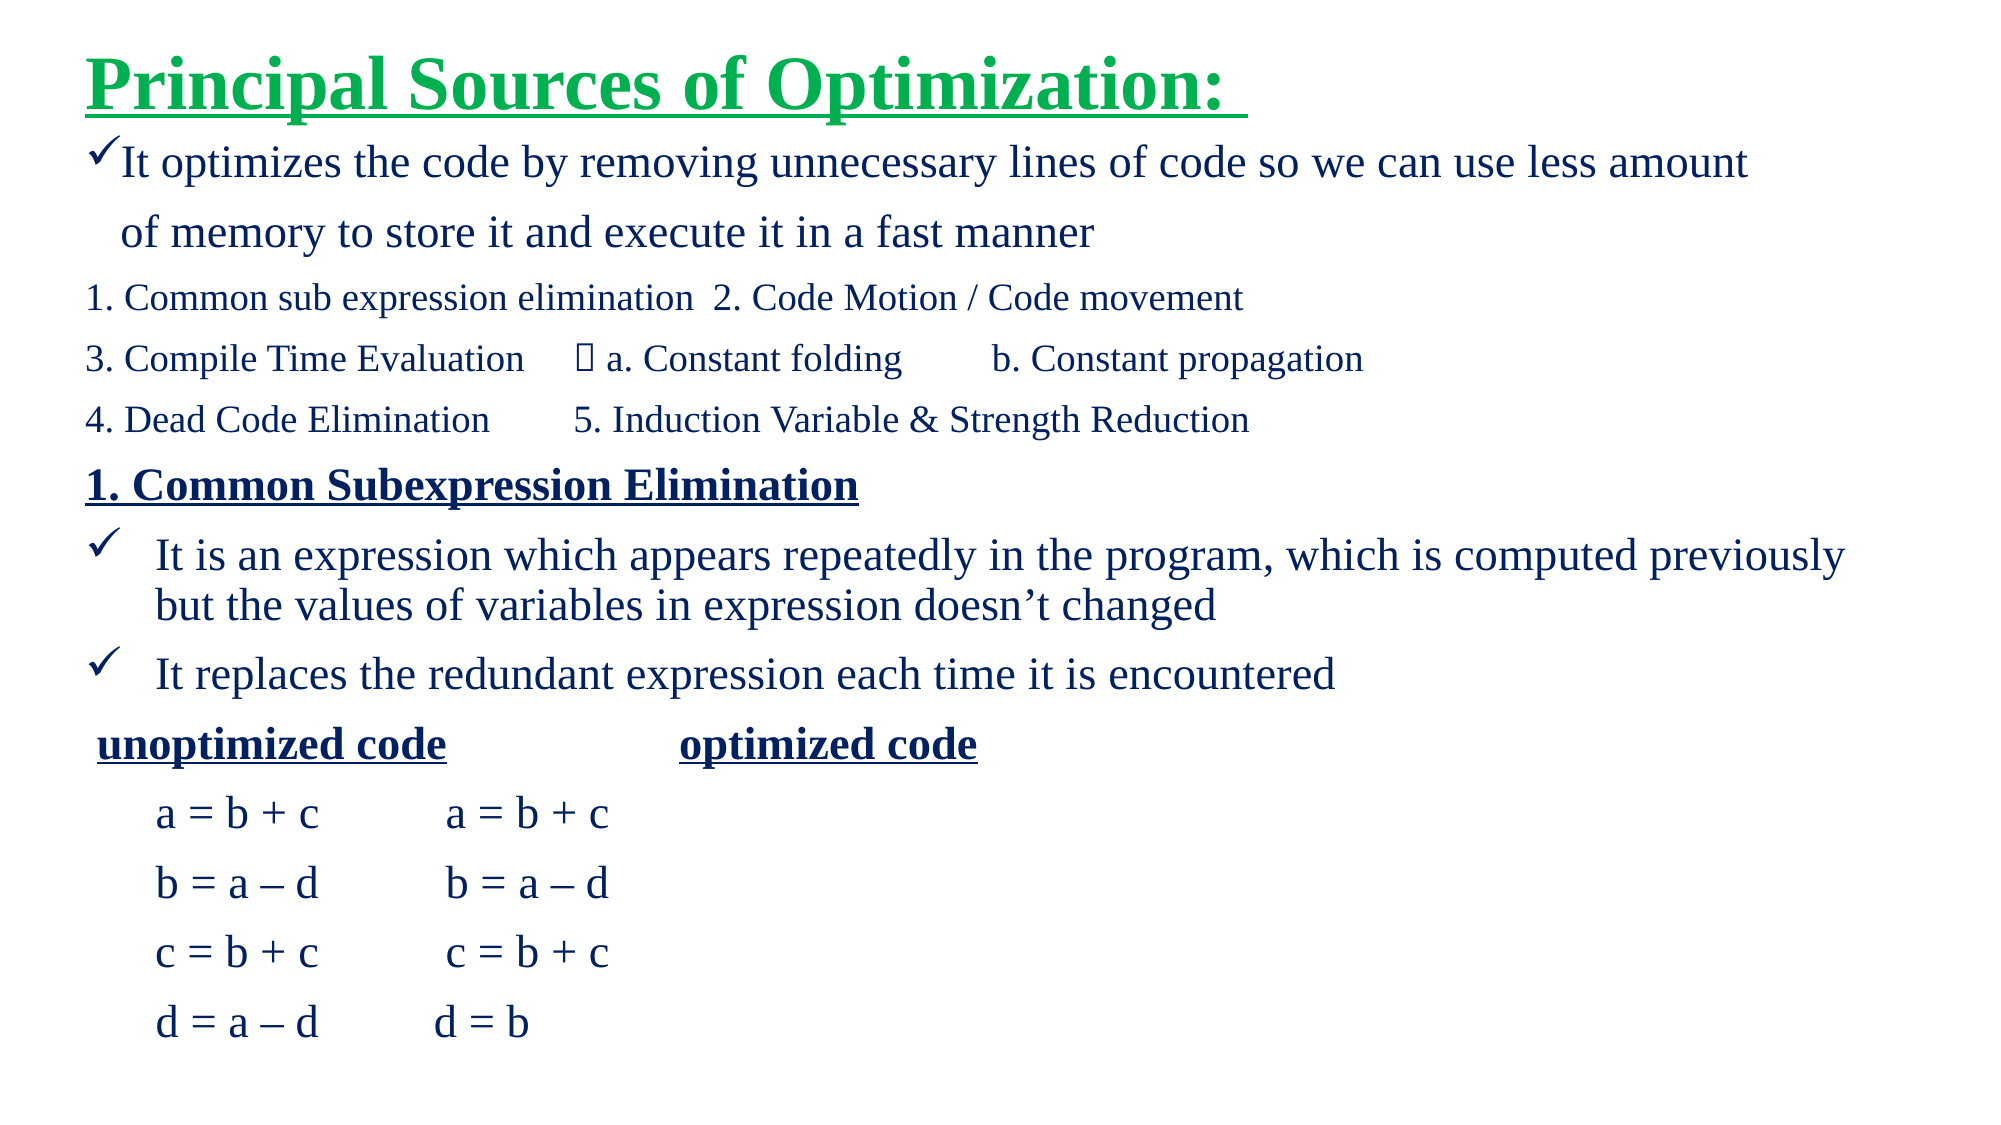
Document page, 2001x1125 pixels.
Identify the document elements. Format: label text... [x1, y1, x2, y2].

list It optimizes the code by removing unnecessary lines of code so we can use less amount of memory to store it and execute it in a fast manner 1. Common sub expression elimination 2. Code Motion / Code movement 3. Compile Time Evaluation  a. Constant folding b. Constant propagation 4. Dead Code Elimination 5. Induction Variable & Strength Reduction 1. Common Subexpression Elimination It is an expression which appears repeatedly in the program, which is computed previously but the values of variables in expression doesn’t changed It replaces the redundant expression each time it is encountered unoptimized code optimized code a = b + c a = b + c b = a – d b = a – d c = b + c c = b + c d = a – d d = b [70, 130, 1917, 1065]
text_box Principal Sources of Optimization: [70, 24, 1850, 133]
